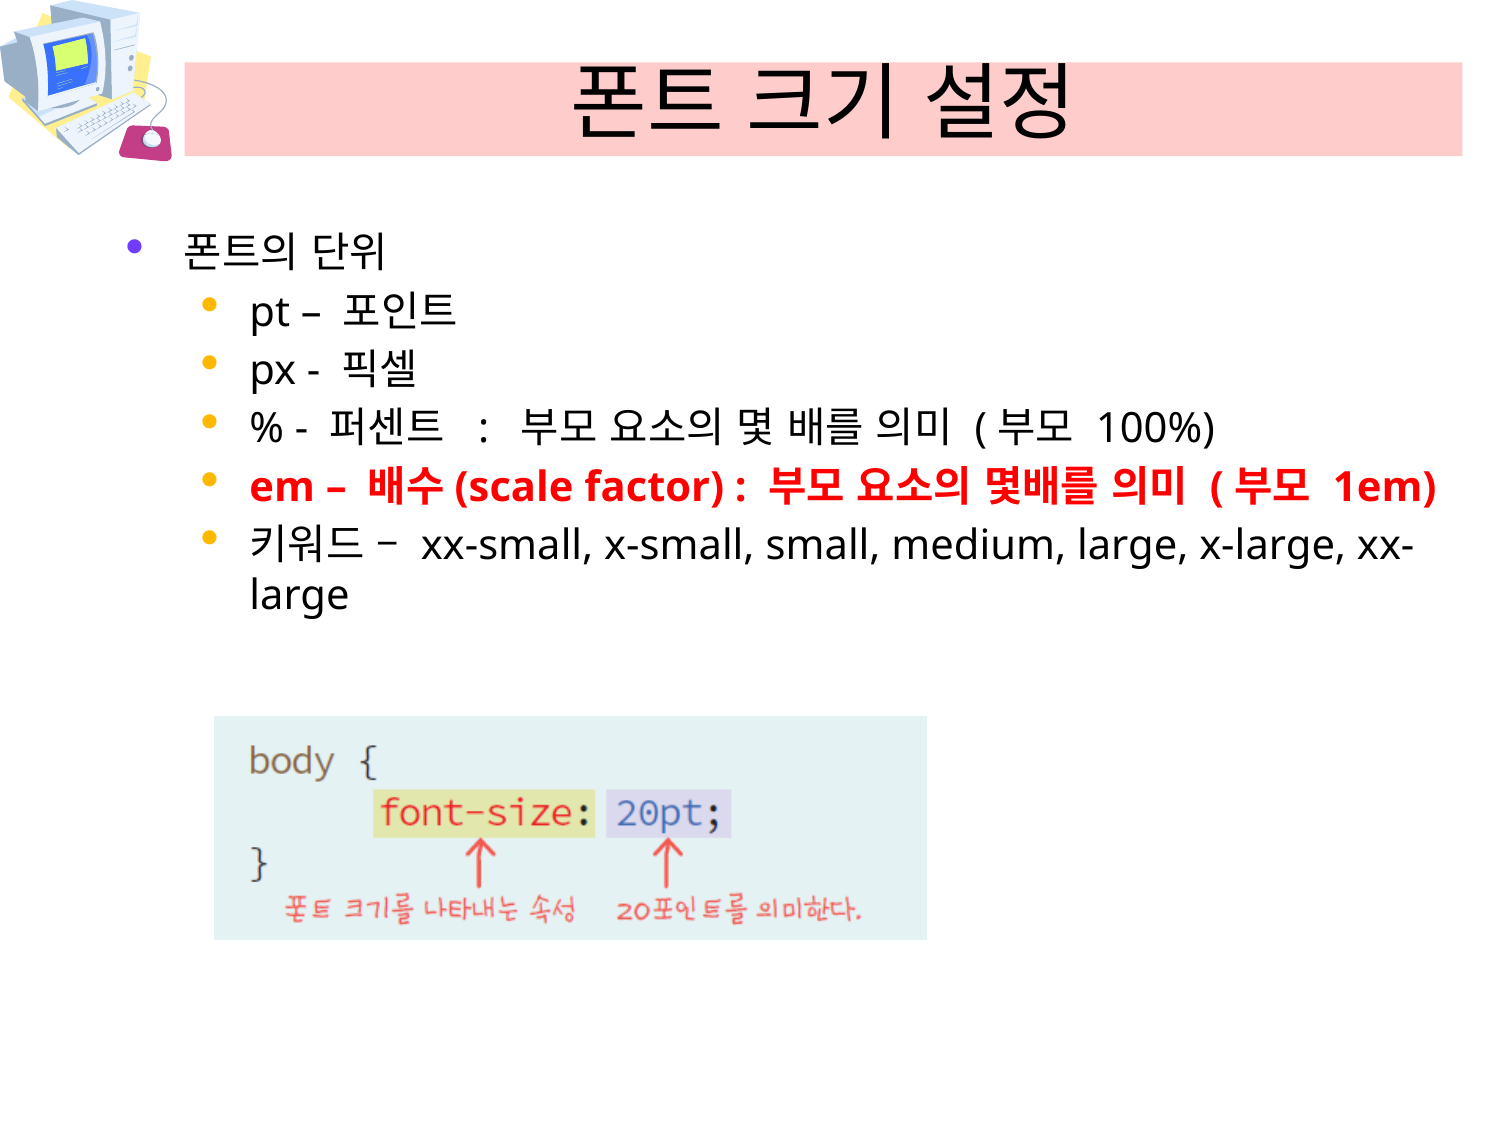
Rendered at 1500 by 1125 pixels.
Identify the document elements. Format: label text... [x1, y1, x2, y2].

title 폰트 크기 설정 [184, 62, 1463, 157]
picture [213, 716, 927, 941]
list 폰트의 단위 pt – 포인트 px - 픽셀 % - 퍼센트 : 부모 요소의 몇 배를 의미 (부모 100%) em – 배수(scale factor) : 부모 요소의 몇배를 의미 (부모 1em) 키워드 – xx-small, x-small, small, medium, large, x-large, xx-large [112, 218, 1460, 900]
